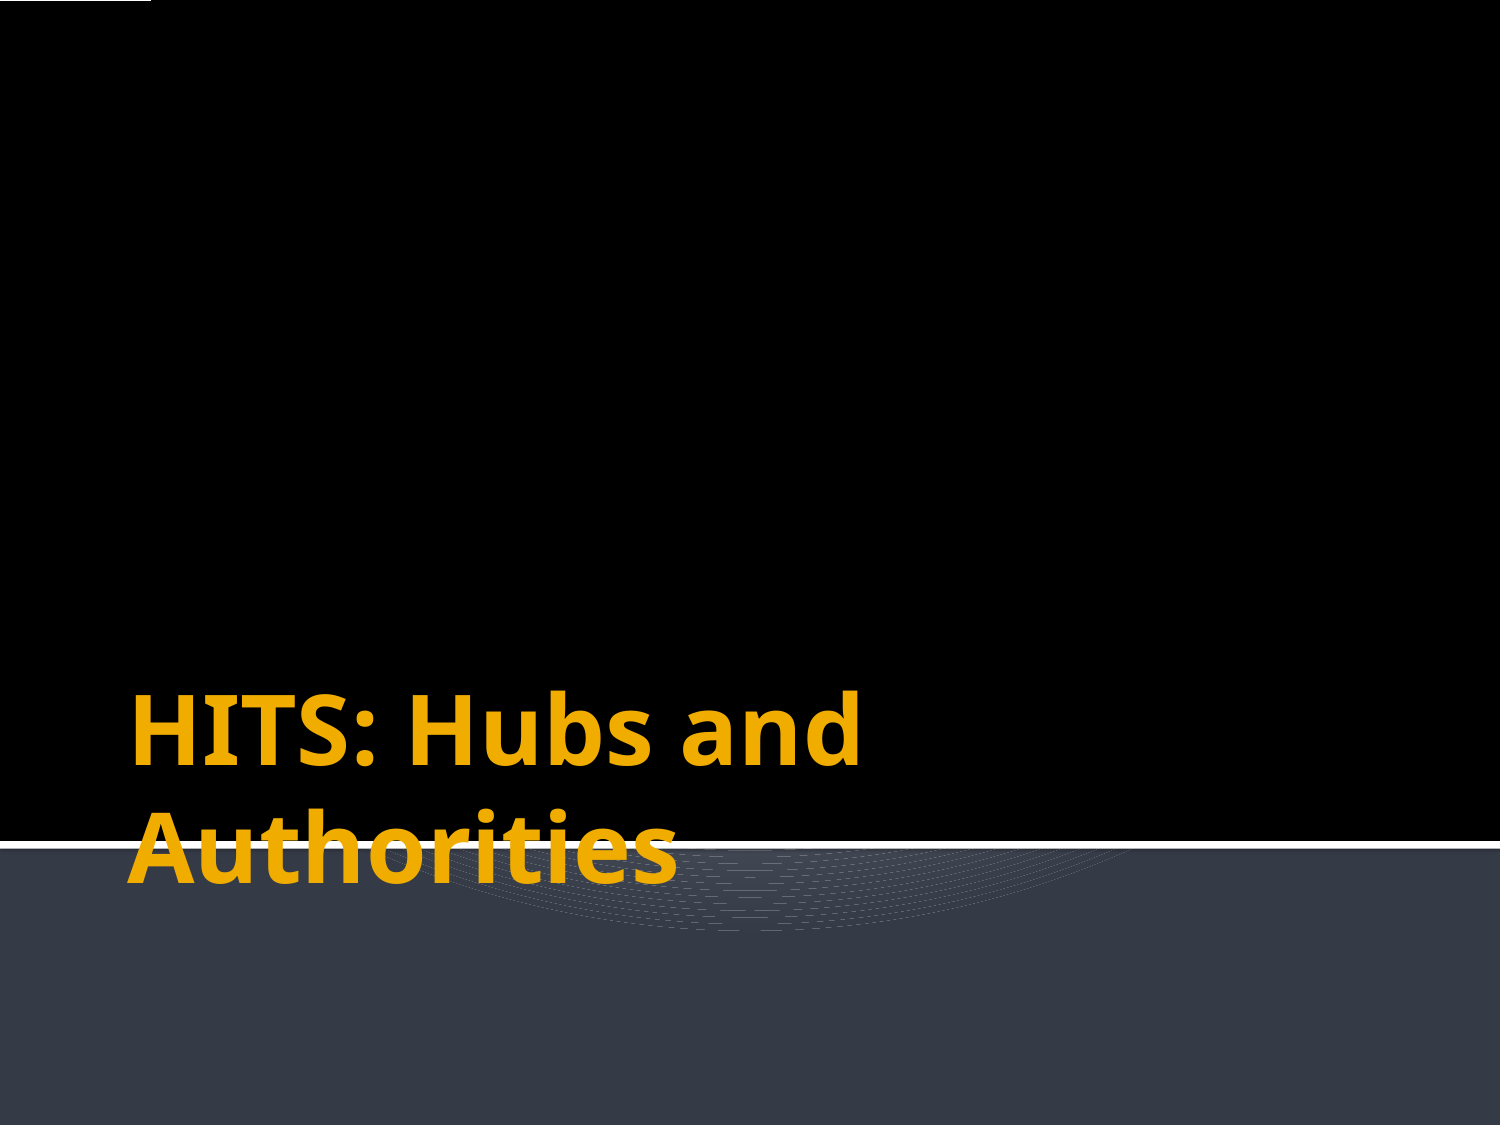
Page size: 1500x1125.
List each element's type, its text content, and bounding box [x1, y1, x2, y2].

title HITS: Hubs and Authorities [112, 550, 1438, 825]
